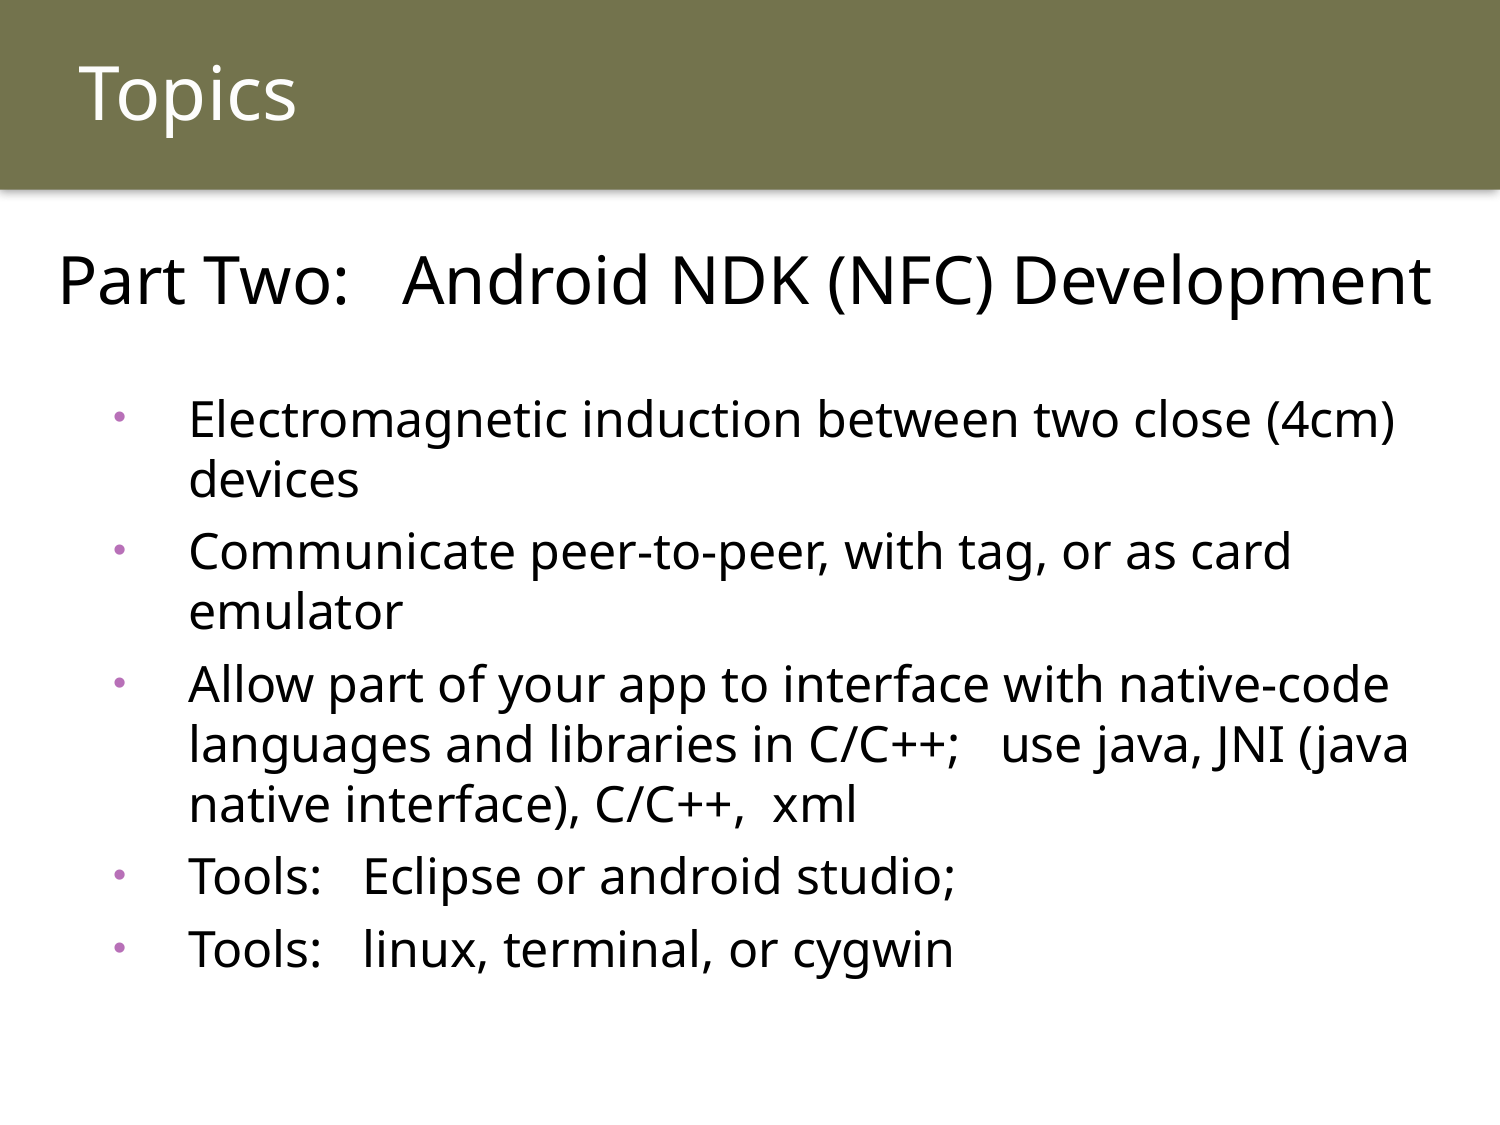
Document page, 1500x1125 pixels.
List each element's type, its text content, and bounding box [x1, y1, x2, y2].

list Part Two: Android NDK (NFC) Development Electromagnetic induction between two close (4cm) devices Communicate peer-to-peer, with tag, or as card emulator Allow part of your app to interface with native-code languages and libraries in C/C++; use java, JNI (java native interface), C/C++, xml Tools: Eclipse or android studio; Tools: linux, terminal, or cygwin [42, 230, 1487, 1050]
title Topics [63, 37, 1436, 161]
